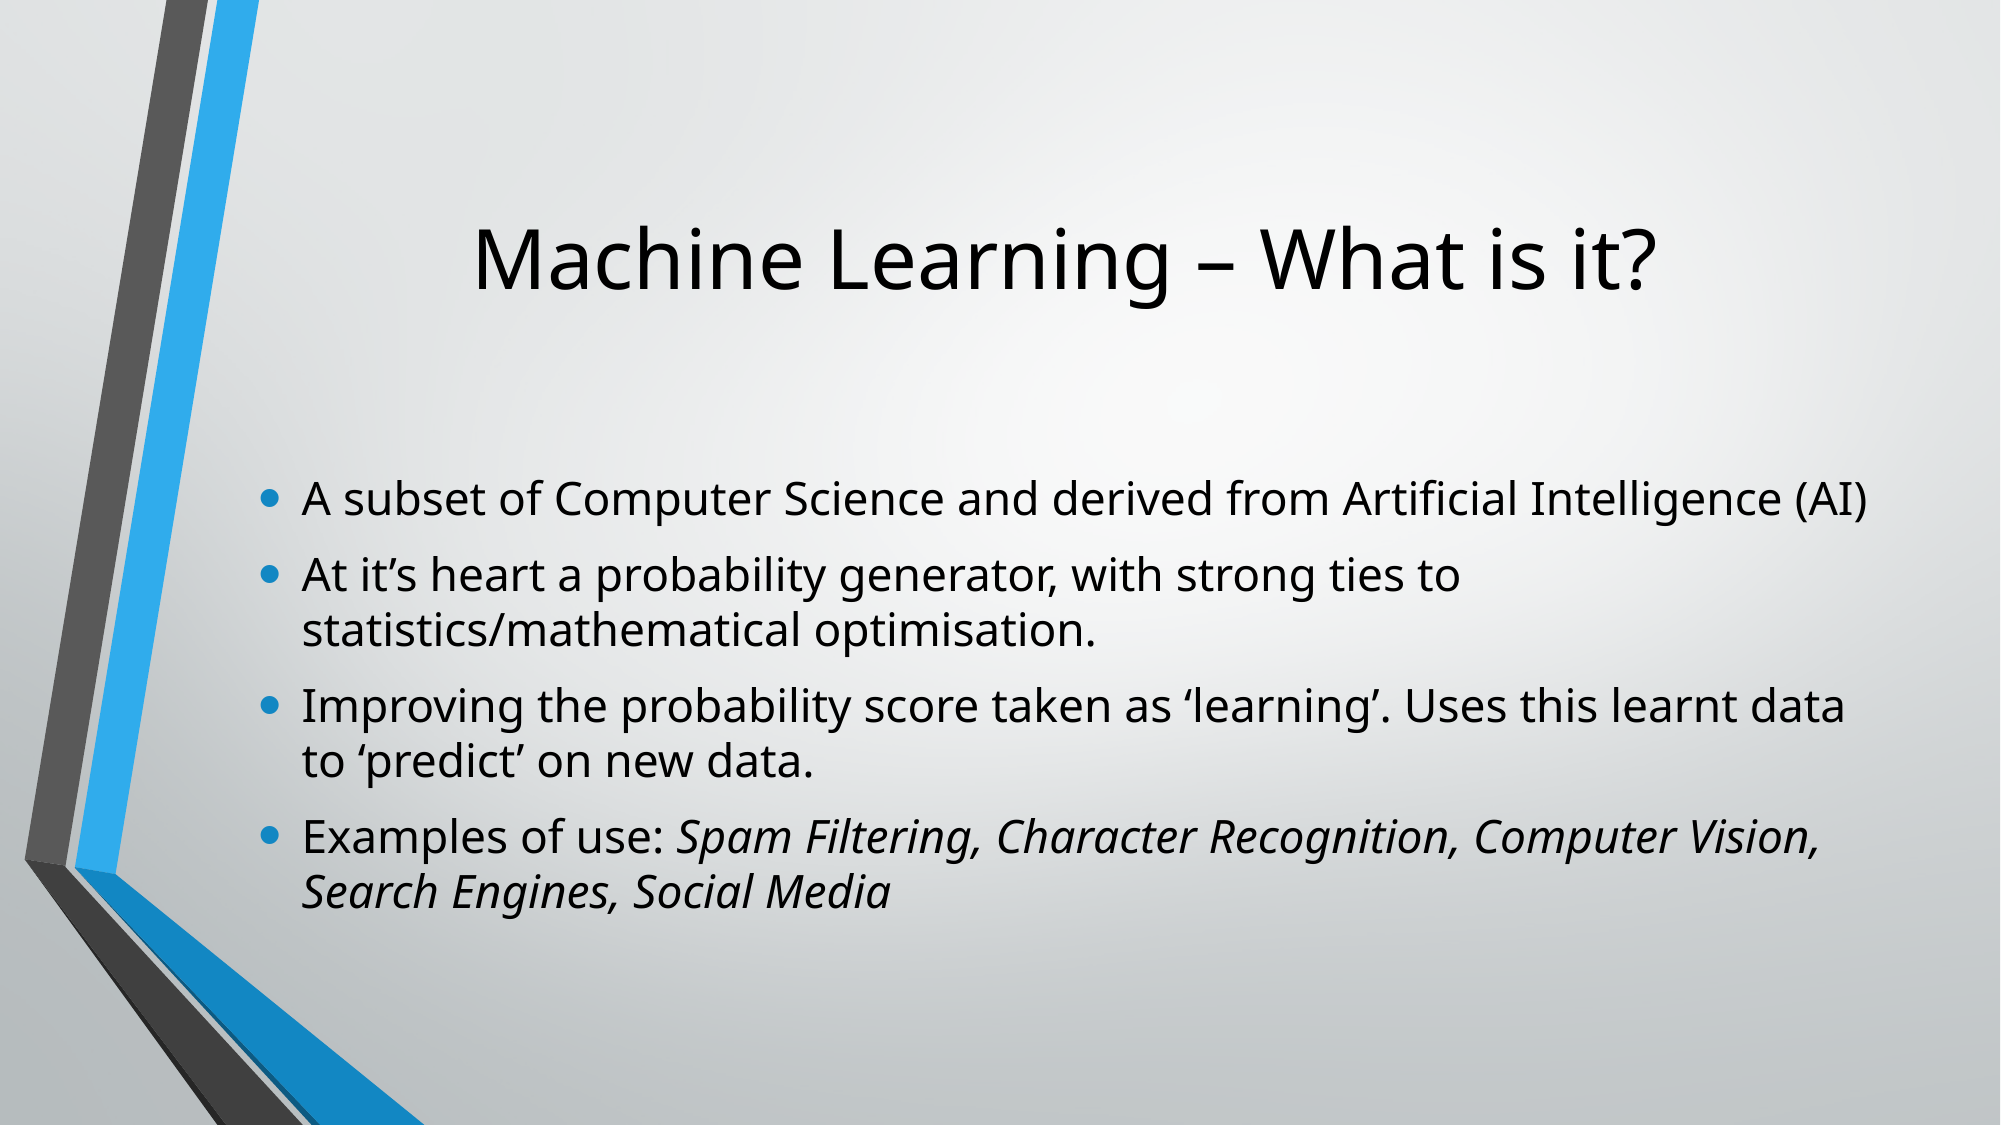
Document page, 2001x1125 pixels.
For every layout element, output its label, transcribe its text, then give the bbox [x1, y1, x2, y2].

title Machine Learning – What is it? [243, 112, 1887, 400]
list A subset of Computer Science and derived from Artificial Intelligence (AI) At it’s heart a probability generator, with strong ties to statistics/mathematical optimisation. Improving the probability score taken as ‘learning’. Uses this learnt data to ‘predict’ on new data. Examples of use: Spam Filtering, Character Recognition, Computer Vision, Search Engines, Social Media [243, 437, 1887, 950]
